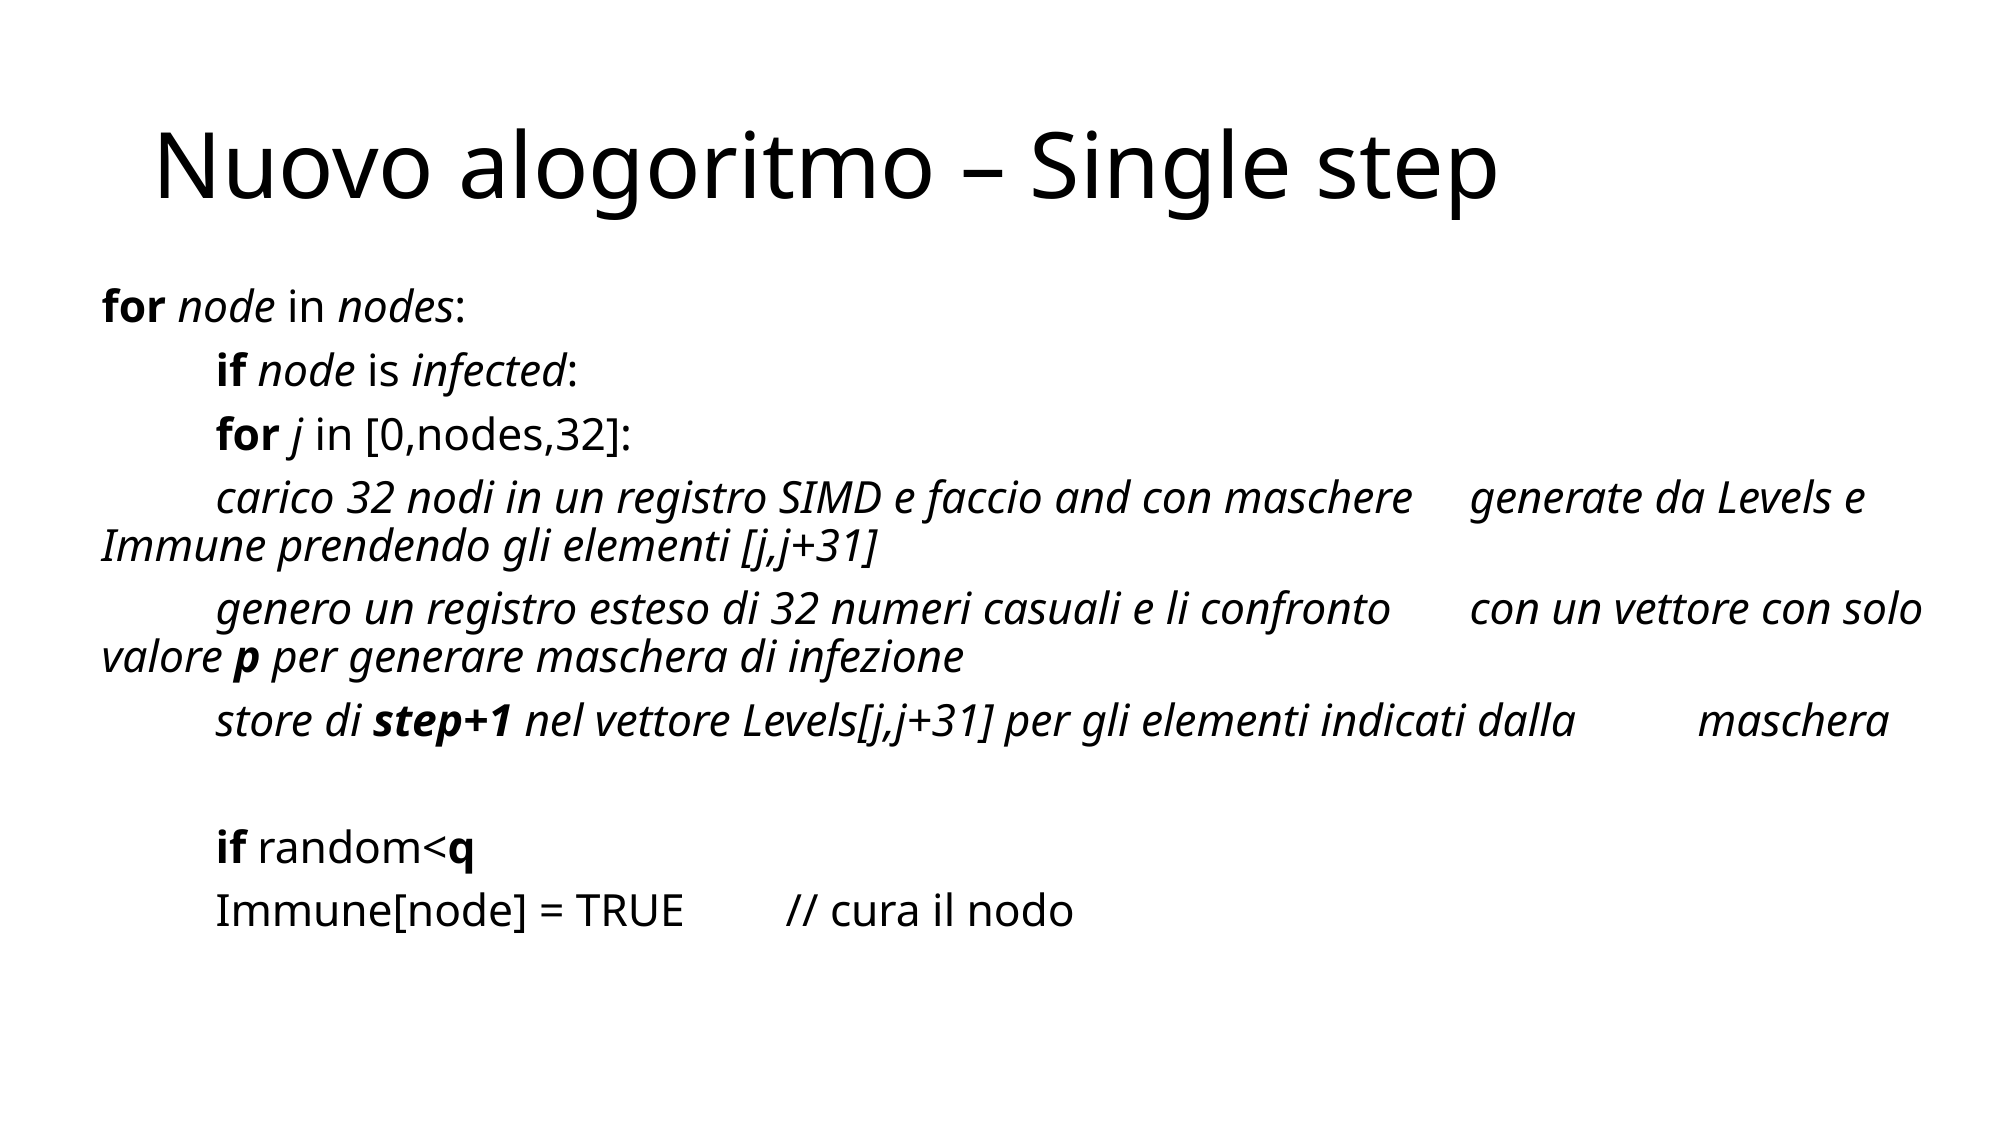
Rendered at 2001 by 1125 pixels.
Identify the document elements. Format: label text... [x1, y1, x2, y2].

title Nuovo alogoritmo – Single step [137, 59, 1863, 277]
list for node in nodes: if node is infected: for j in [0,nodes,32]: carico 32 nodi in un registro SIMD e faccio and con maschere generate da Levels e Immune prendendo gli elementi [j,j+31] genero un registro esteso di 32 numeri casuali e li confronto con un vettore con solo valore p per generare maschera di infezione store di step+1 nel vettore Levels[j,j+31] per gli elementi indicati dalla maschera if random<q Immune[node] = TRUE // cura il nodo [86, 277, 1940, 1022]
